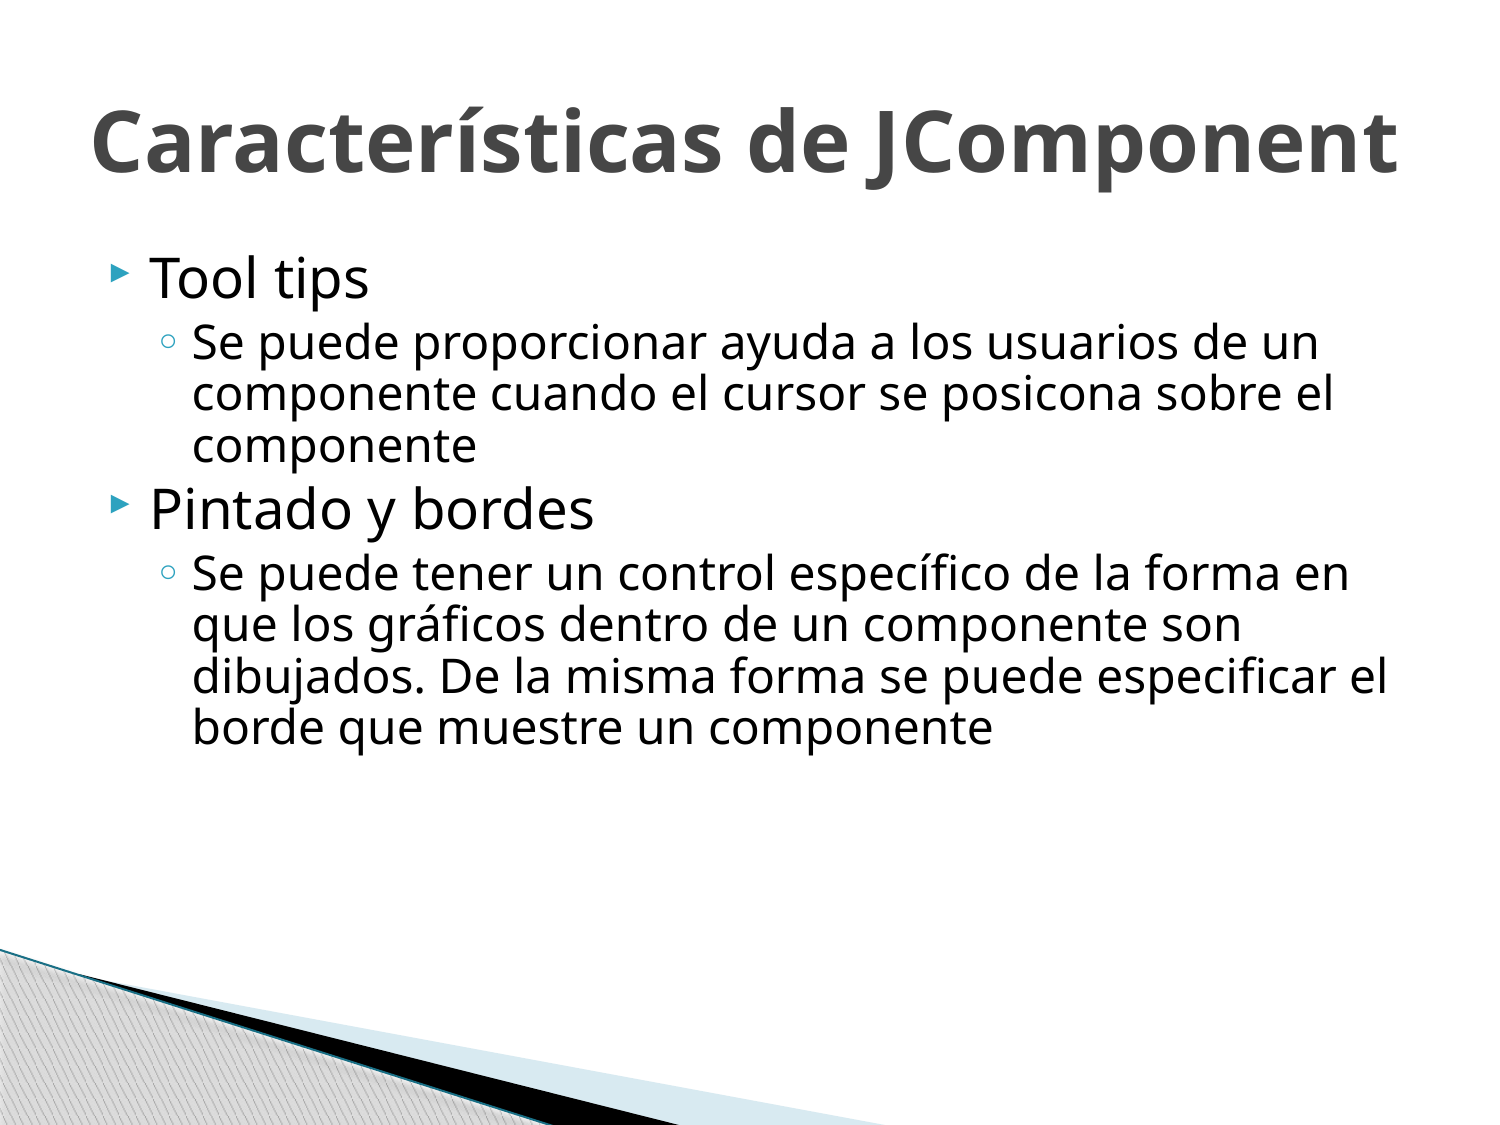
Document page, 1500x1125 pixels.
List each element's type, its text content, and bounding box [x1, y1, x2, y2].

title Características de JComponent [75, 45, 1425, 233]
list Tool tips Se puede proporcionar ayuda a los usuarios de un componente cuando el cursor se posicona sobre el componente Pintado y bordes Se puede tener un control específico de la forma en que los gráficos dentro de un componente son dibujados. De la misma forma se puede especificar el borde que muestre un componente [75, 243, 1425, 986]
